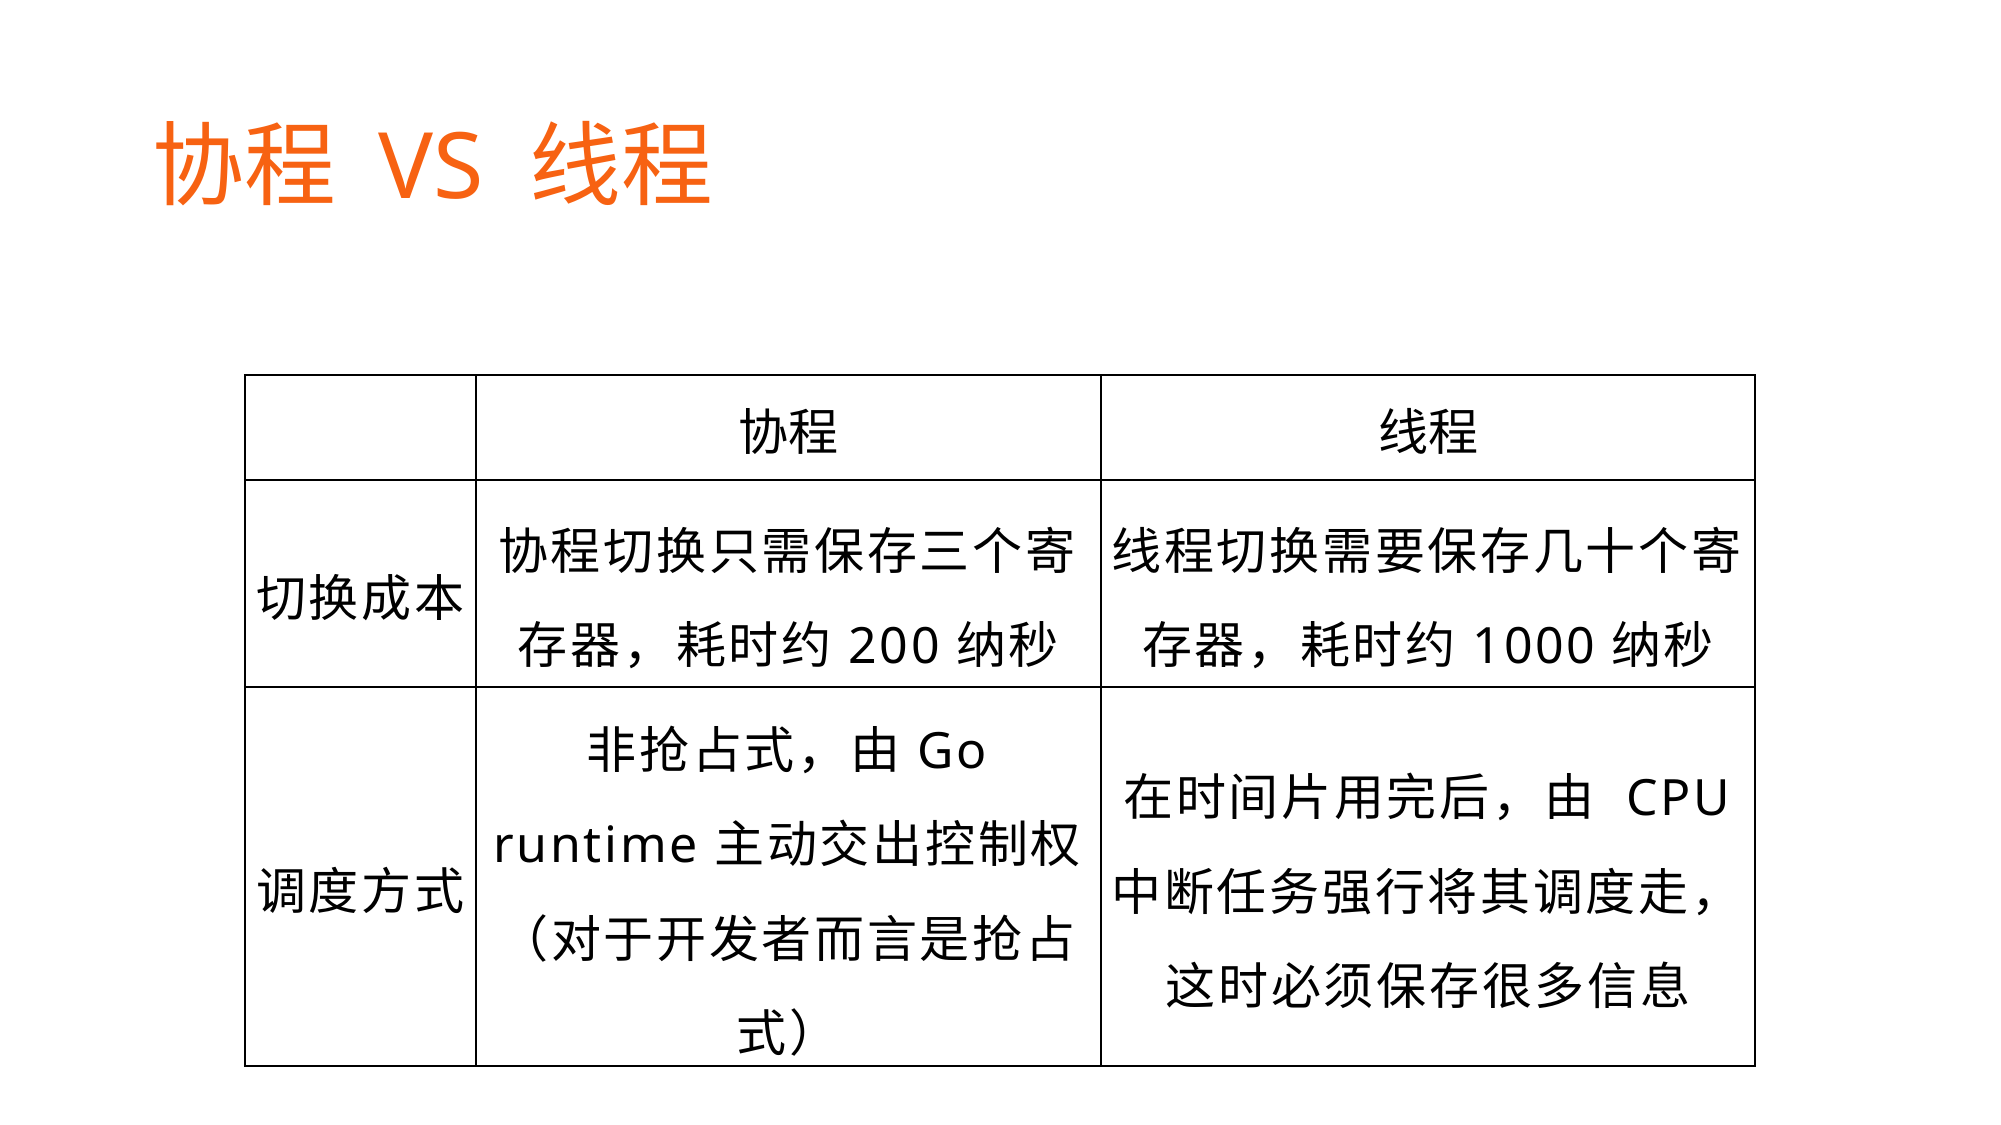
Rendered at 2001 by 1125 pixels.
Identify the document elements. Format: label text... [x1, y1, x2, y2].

table_cell 非抢占式，由Go runtime主动交出控制权（对于开发者而言是抢占式） [477, 688, 1100, 1065]
table_cell 协程切换只需保存三个寄存器，耗时约200纳秒 [477, 481, 1100, 686]
table_cell 线程切换需要保存几十个寄存器，耗时约1000纳秒 [1102, 481, 1754, 686]
title 协程 VS 线程 [137, 59, 1863, 278]
table_header [246, 376, 475, 479]
table_cell 切换成本 [246, 481, 475, 686]
table_header 线程 [1102, 376, 1754, 479]
table_cell 调度方式 [246, 688, 475, 1065]
table_header 协程 [477, 376, 1100, 479]
table_cell 在时间片用完后，由 CPU 中断任务强行将其调度走，这时必须保存很多信息 [1102, 688, 1754, 1065]
